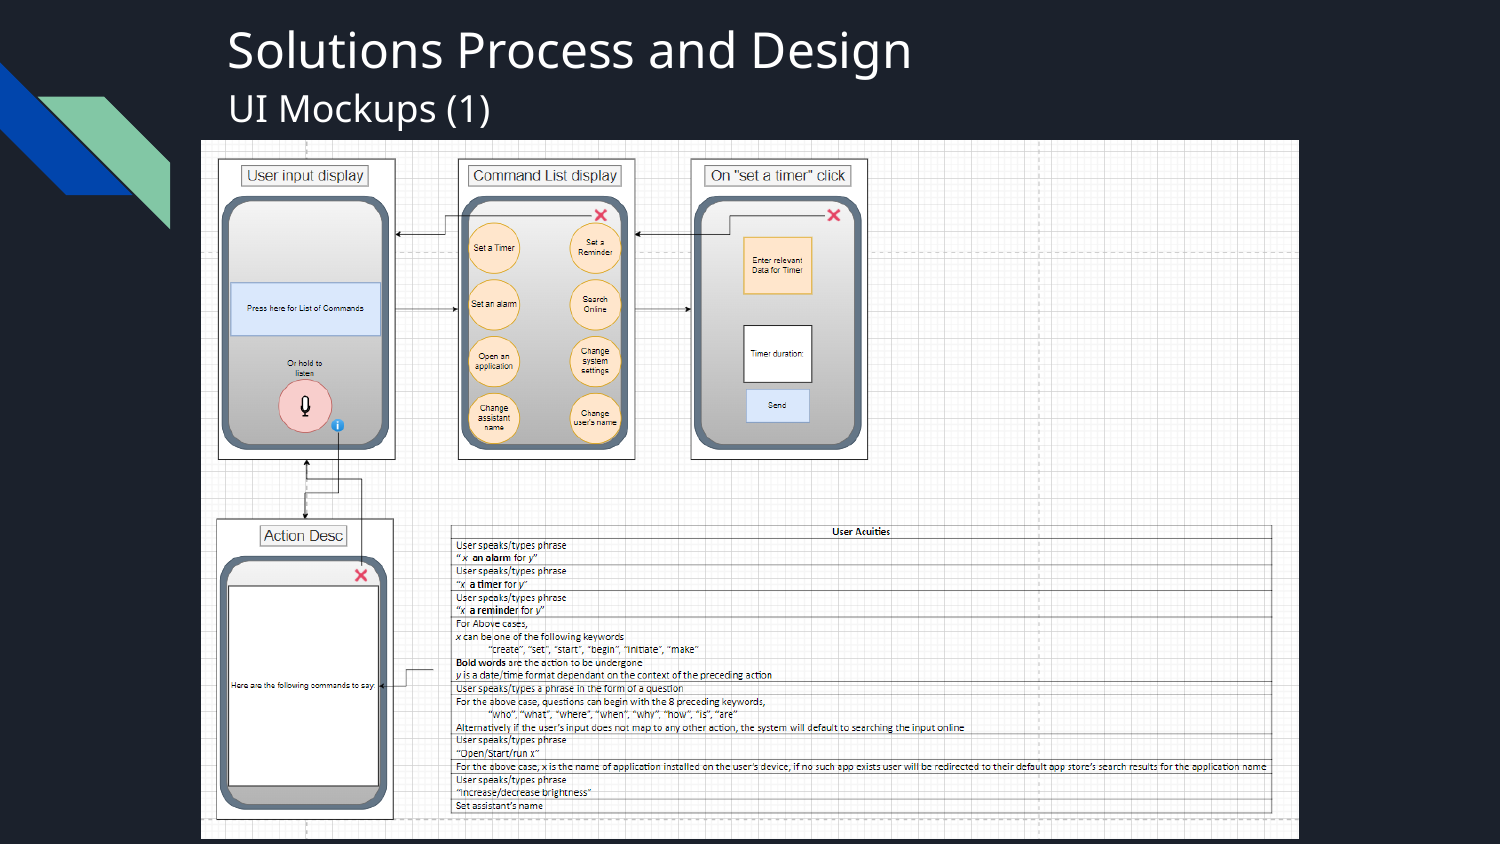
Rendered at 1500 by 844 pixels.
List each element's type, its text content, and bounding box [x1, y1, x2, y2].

picture [201, 140, 1299, 840]
title Solutions Process and Design UI Mockups (1) [212, 0, 1368, 150]
